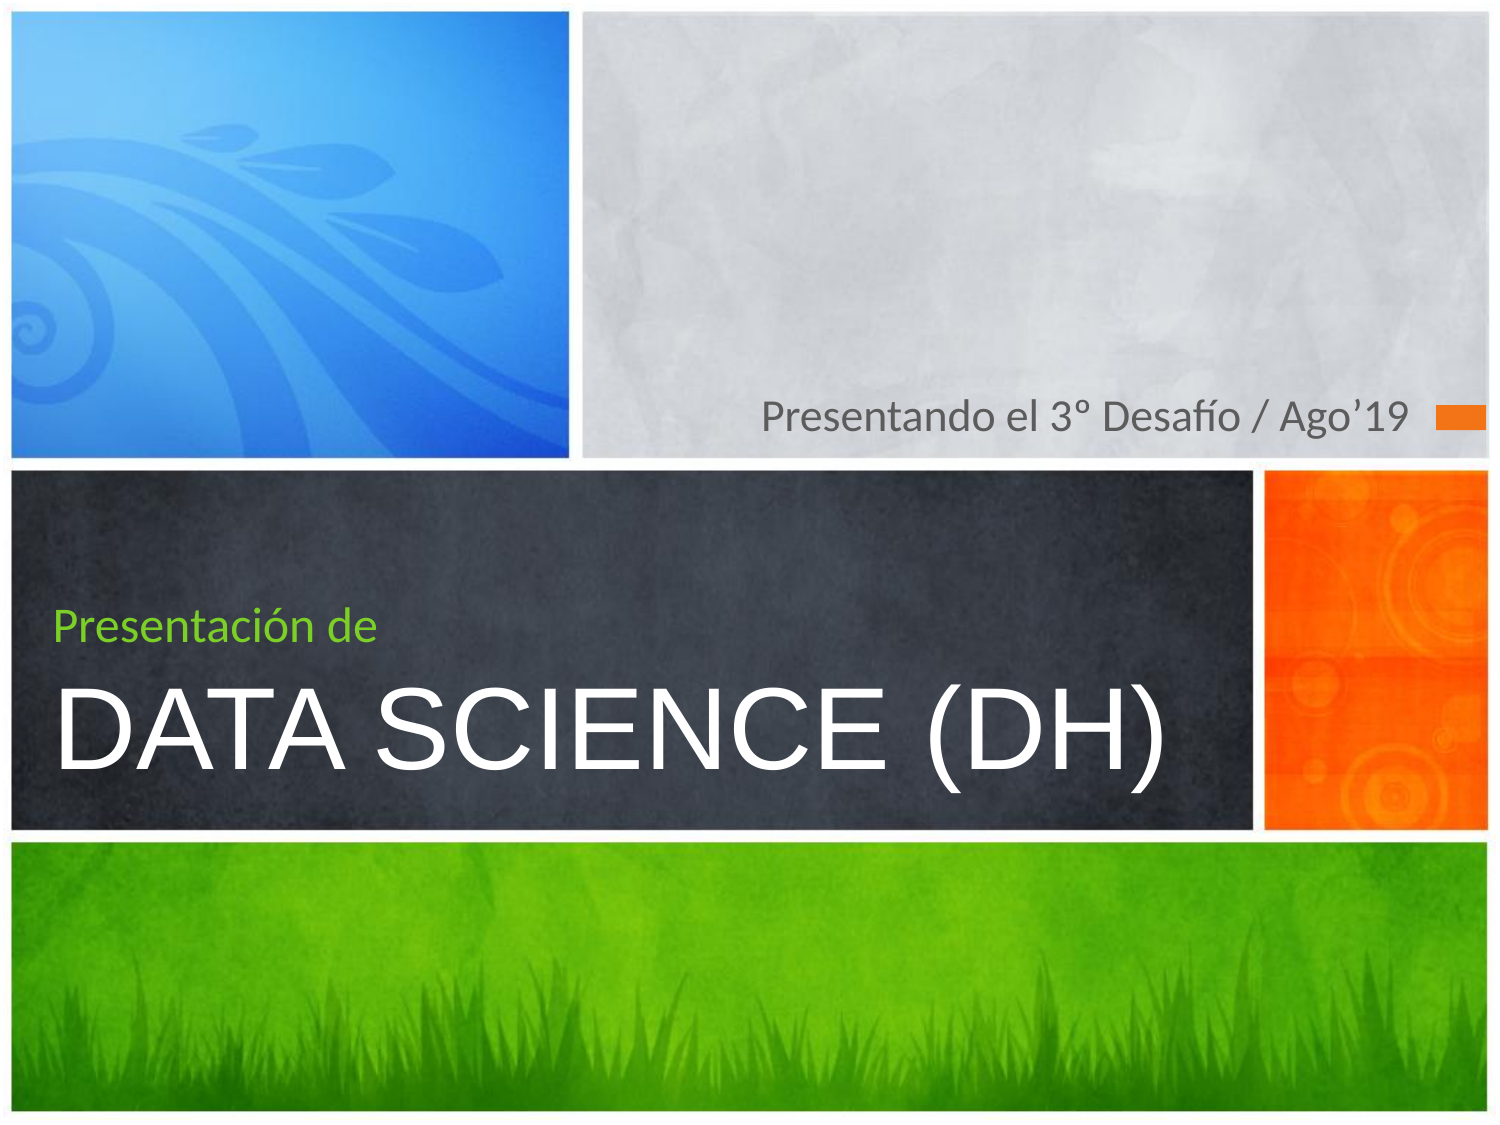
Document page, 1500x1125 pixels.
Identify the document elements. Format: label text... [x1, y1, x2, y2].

picture [3, 3, 1498, 1120]
list Presentando el 3º Desafío / Ago’19 [612, 215, 1425, 449]
title Presentación de DATA SCIENCE (DH) [37, 500, 1225, 800]
